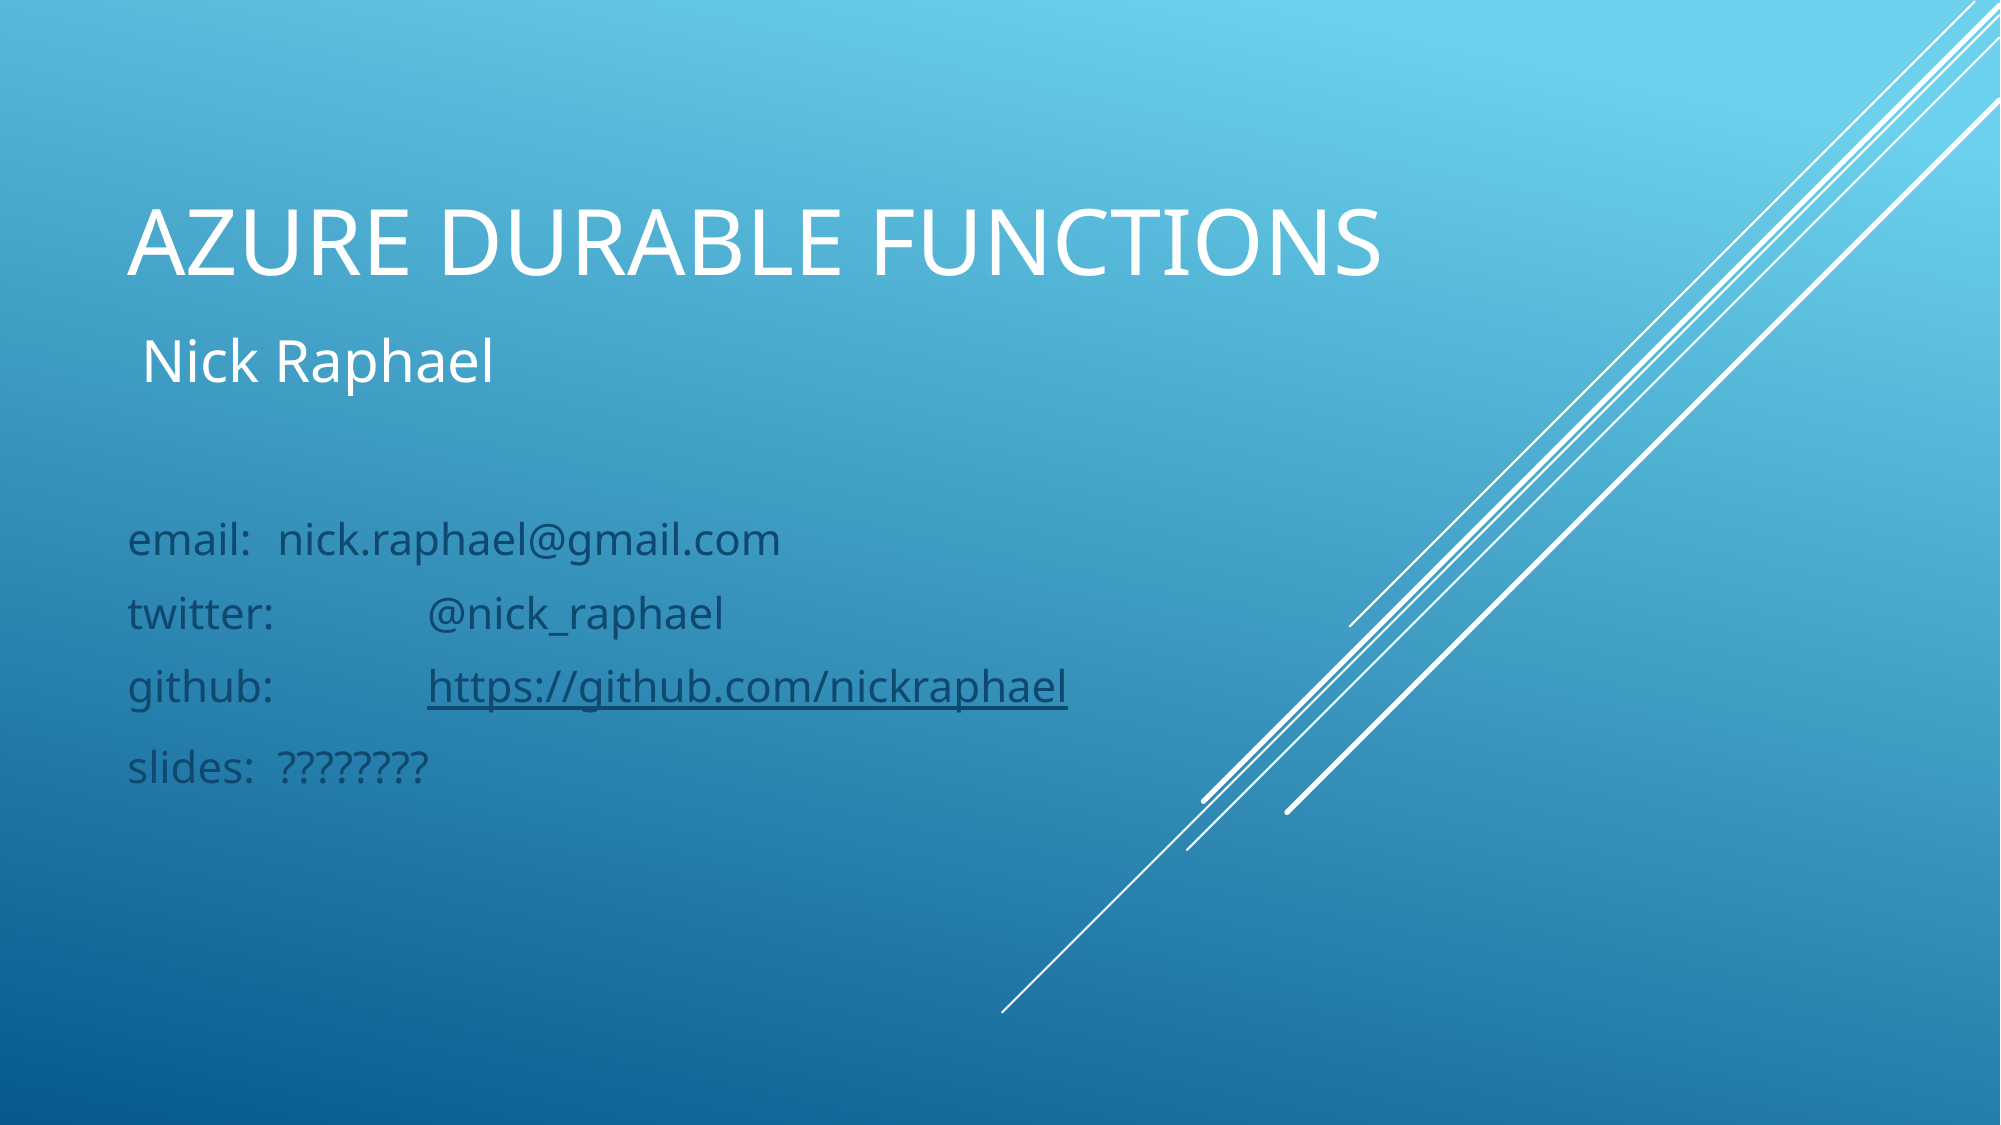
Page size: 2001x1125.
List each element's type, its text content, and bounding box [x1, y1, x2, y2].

subtitle email: nick.raphael@gmail.com twitter: @nick_raphael github: https://github.com/nickraphael slides: ???????? [112, 504, 1261, 824]
title Azure Durable Functions [112, 112, 1725, 302]
text_box Nick Raphael [126, 316, 511, 402]
